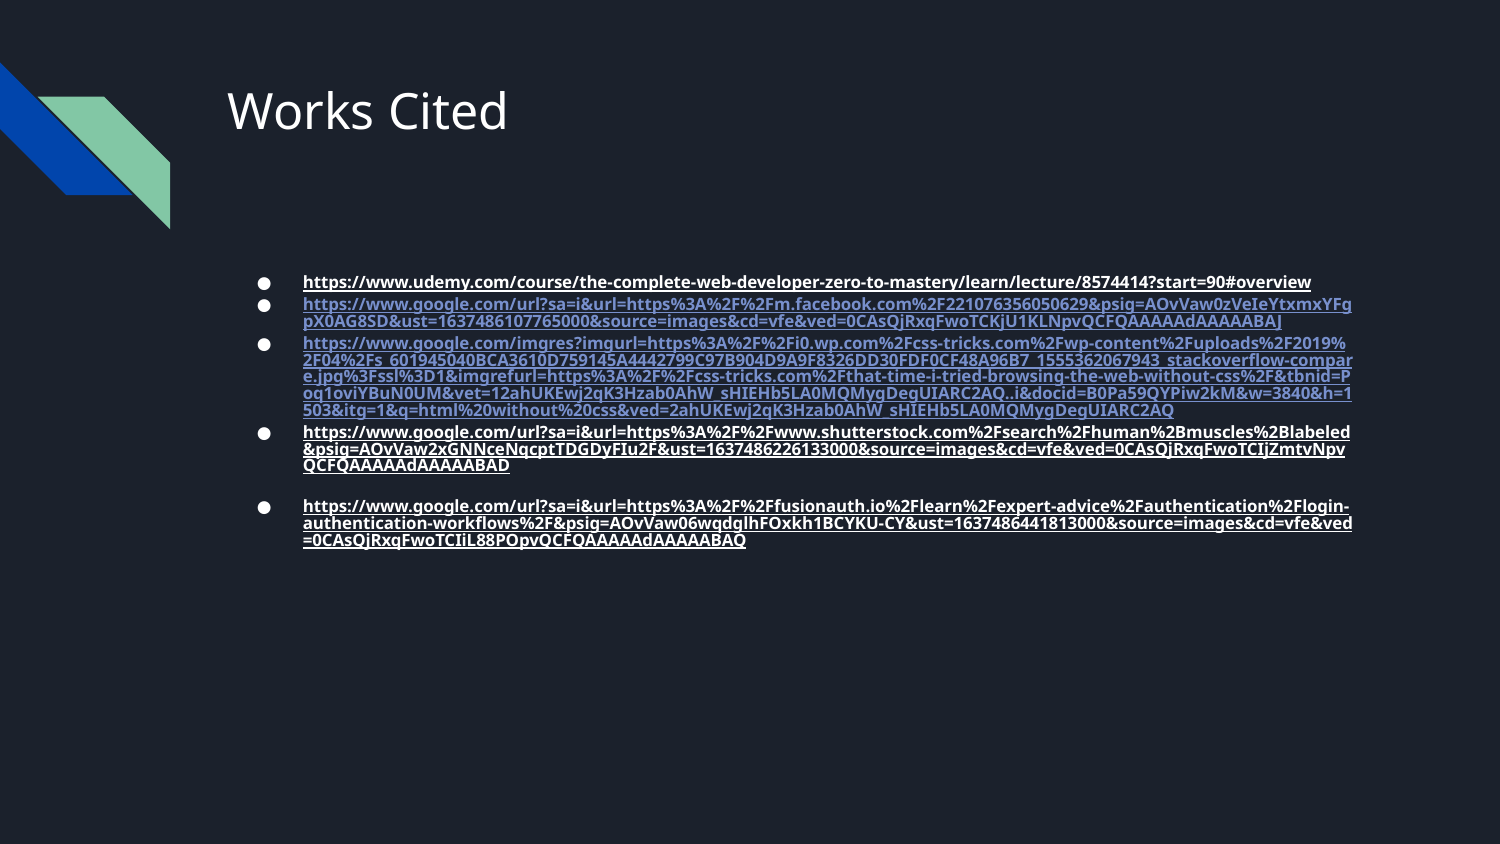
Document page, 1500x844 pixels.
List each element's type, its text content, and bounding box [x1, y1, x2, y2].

list https://www.udemy.com/course/the-complete-web-developer-zero-to-mastery/learn/lecture/8574414?start=90#overview https://www.google.com/url?sa=i&url=https%3A%2F%2Fm.facebook.com%2F221076356050629&psig=AOvVaw0zVeIeYtxmxYFgpX0AG8SD&ust=1637486107765000&source=images&cd=vfe&ved=0CAsQjRxqFwoTCKjU1KLNpvQCFQAAAAAdAAAAABAJ https://www.google.com/imgres?imgurl=https%3A%2F%2Fi0.wp.com%2Fcss-tricks.com%2Fwp-content%2Fuploads%2F2019%2F04%2Fs_601945040BCA3610D759145A4442799C97B904D9A9F8326DD30FDF0CF48A96B7_1555362067943_stackoverflow-compare.jpg%3Fssl%3D1&imgrefurl=https%3A%2F%2Fcss-tricks.com%2Fthat-time-i-tried-browsing-the-web-without-css%2F&tbnid=Poq1oviYBuN0UM&vet=12ahUKEwj2qK3Hzab0AhW_sHIEHb5LA0MQMygDegUIARC2AQ..i&docid=B0Pa59QYPiw2kM&w=3840&h=1503&itg=1&q=html%20without%20css&ved=2ahUKEwj2qK3Hzab0AhW_sHIEHb5LA0MQMygDegUIARC2AQ https://www.google.com/url?sa=i&url=https%3A%2F%2Fwww.shutterstock.com%2Fsearch%2Fhuman%2Bmuscles%2Blabeled&psig=AOvVaw2xGNNceNqcptTDGDyFIu2F&ust=1637486226133000&source=images&cd=vfe&ved=0CAsQjRxqFwoTCIjZmtvNpvQCFQAAAAAdAAAAABAD https://www.google.com/url?sa=i&url=https%3A%2F%2Ffusionauth.io%2Flearn%2Fexpert-advice%2Fauthentication%2Flogin-authentication-workflows%2F&psig=AOvVaw06wqdglhFOxkh1BCYKU-CY&ust=1637486441813000&source=images&cd=vfe&ved=0CAsQjRxqFwoTCIiL88POpvQCFQAAAAAdAAAAABAQ [212, 257, 1368, 735]
title Works Cited [212, 64, 1368, 215]
